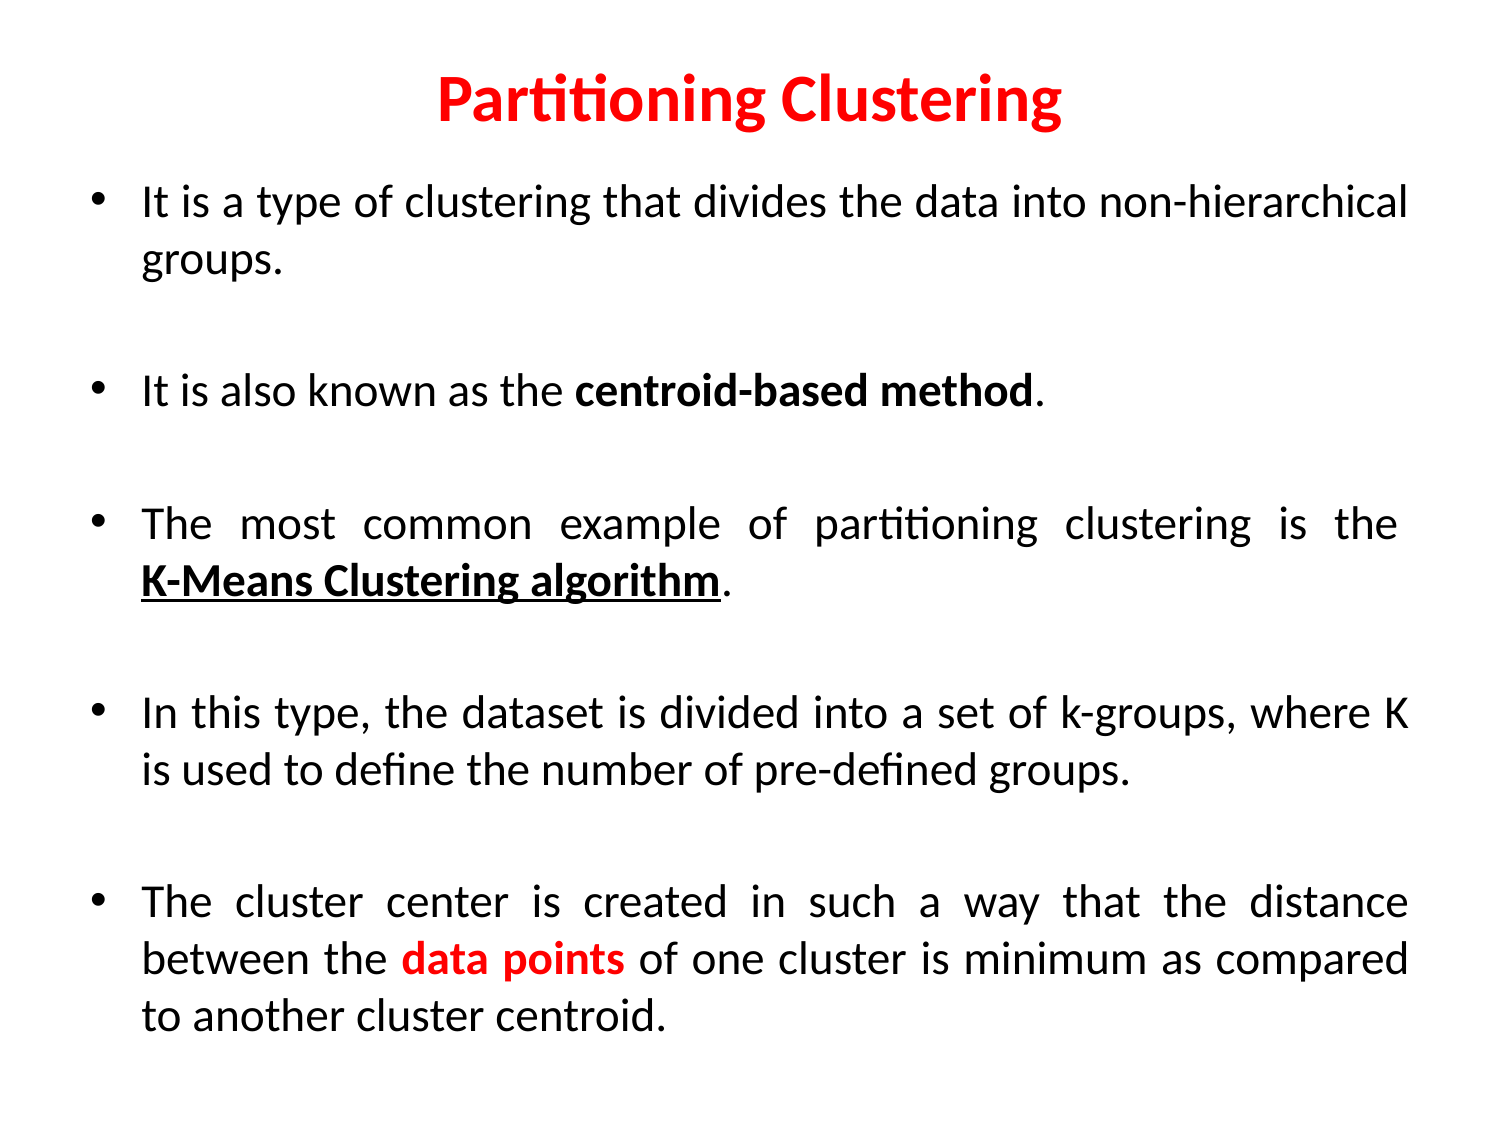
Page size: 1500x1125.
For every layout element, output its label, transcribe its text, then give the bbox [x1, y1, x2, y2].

list It is a type of clustering that divides the data into non-hierarchical groups. It is also known as the centroid-based method. The most common example of partitioning clustering is the K-Means Clustering algorithm. In this type, the dataset is divided into a set of k-groups, where K is used to define the number of pre-defined groups. The cluster center is created in such a way that the distance between the data points of one cluster is minimum as compared to another cluster centroid. [75, 162, 1425, 1050]
title Partitioning Clustering [75, 45, 1425, 162]
